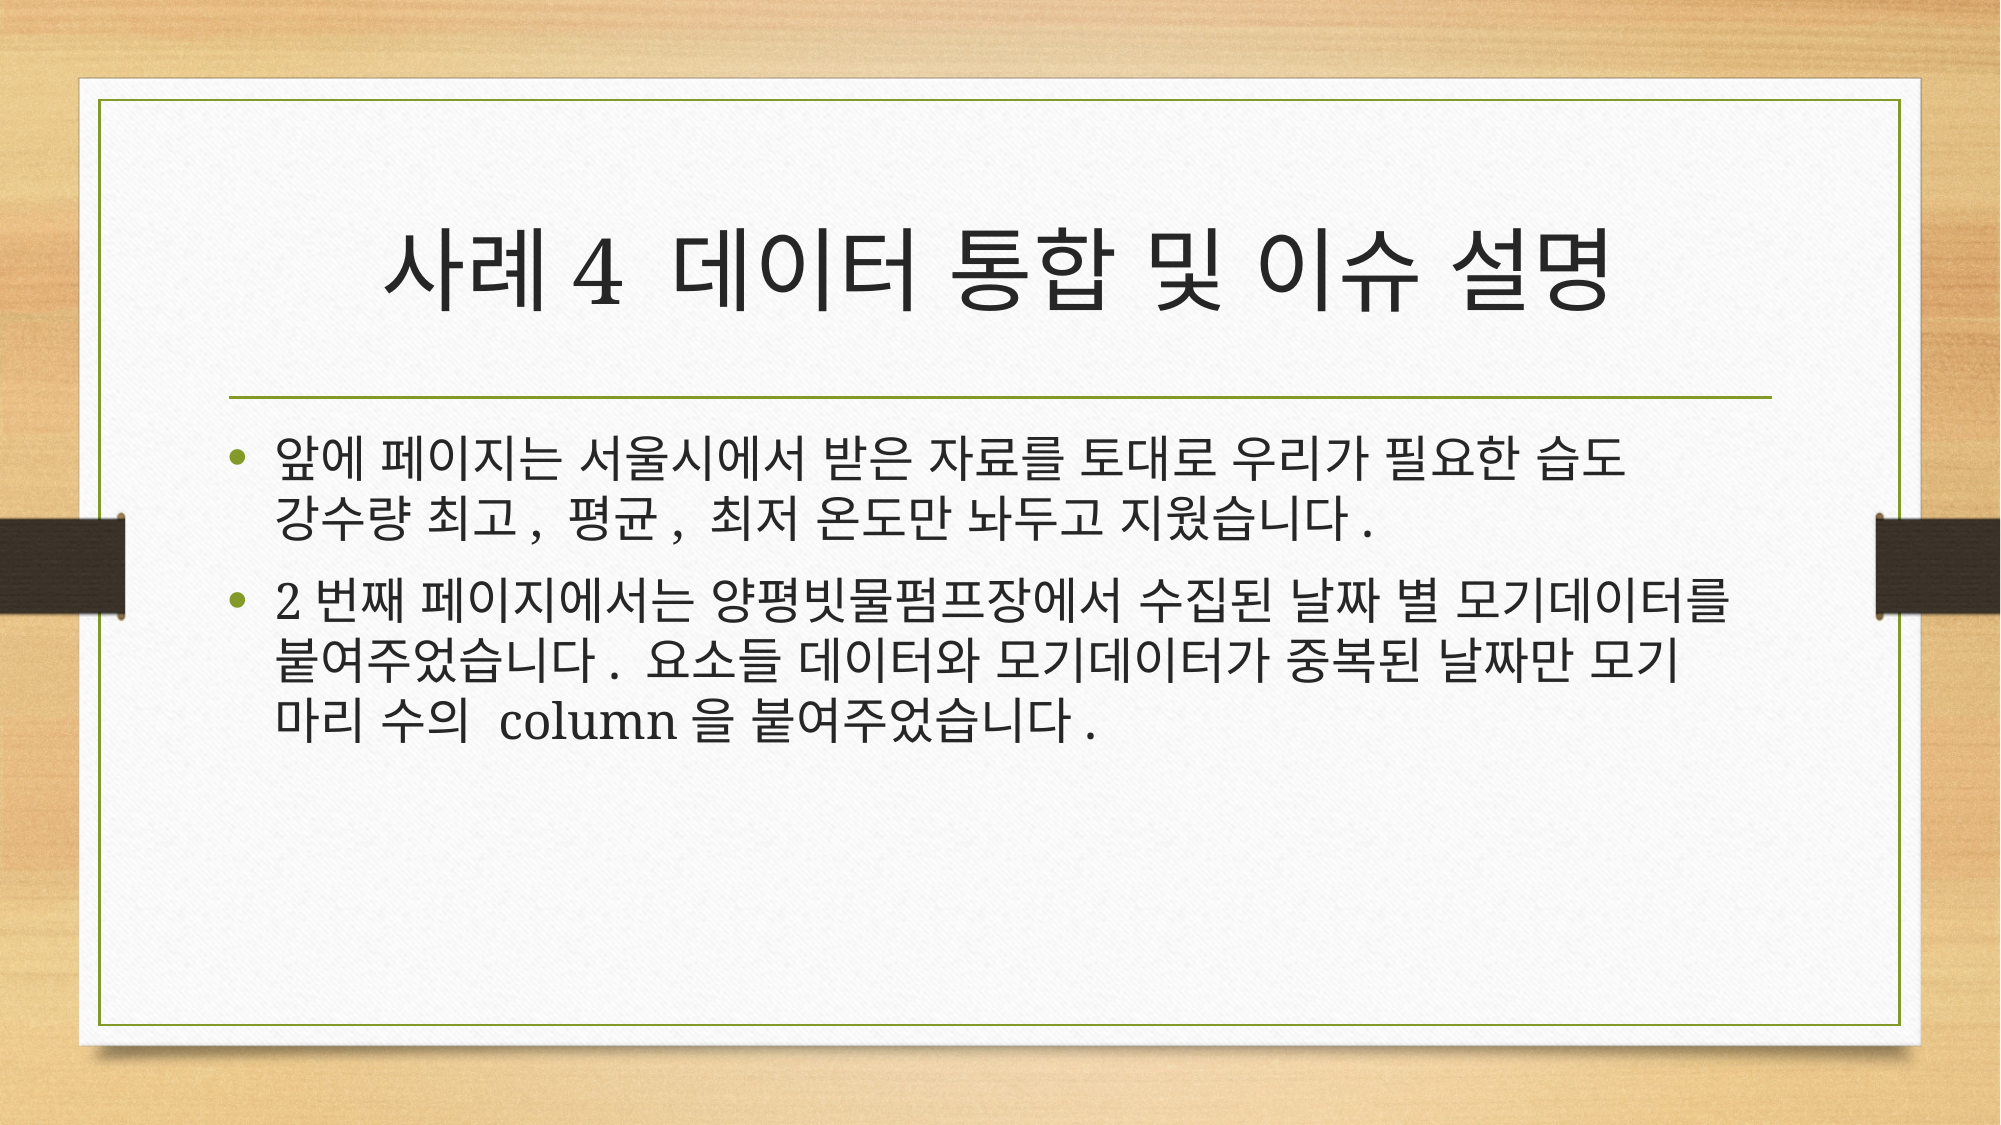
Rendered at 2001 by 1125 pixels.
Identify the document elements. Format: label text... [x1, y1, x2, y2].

picture [0, 0, 2001, 1125]
title 사례4 데이터 통합 및 이슈 설명 [212, 161, 1788, 375]
list 앞에 페이지는 서울시에서 받은 자료를 토대로 우리가 필요한 습도 강수량 최고, 평균, 최저 온도만 놔두고 지웠습니다. 2번째 페이지에서는 양평빗물펌프장에서 수집된 날짜 별 모기데이터를 붙여주었습니다. 요소들 데이터와 모기데이터가 중복된 날짜만 모기 마리 수의 column을 붙여주었습니다. [212, 419, 1788, 964]
